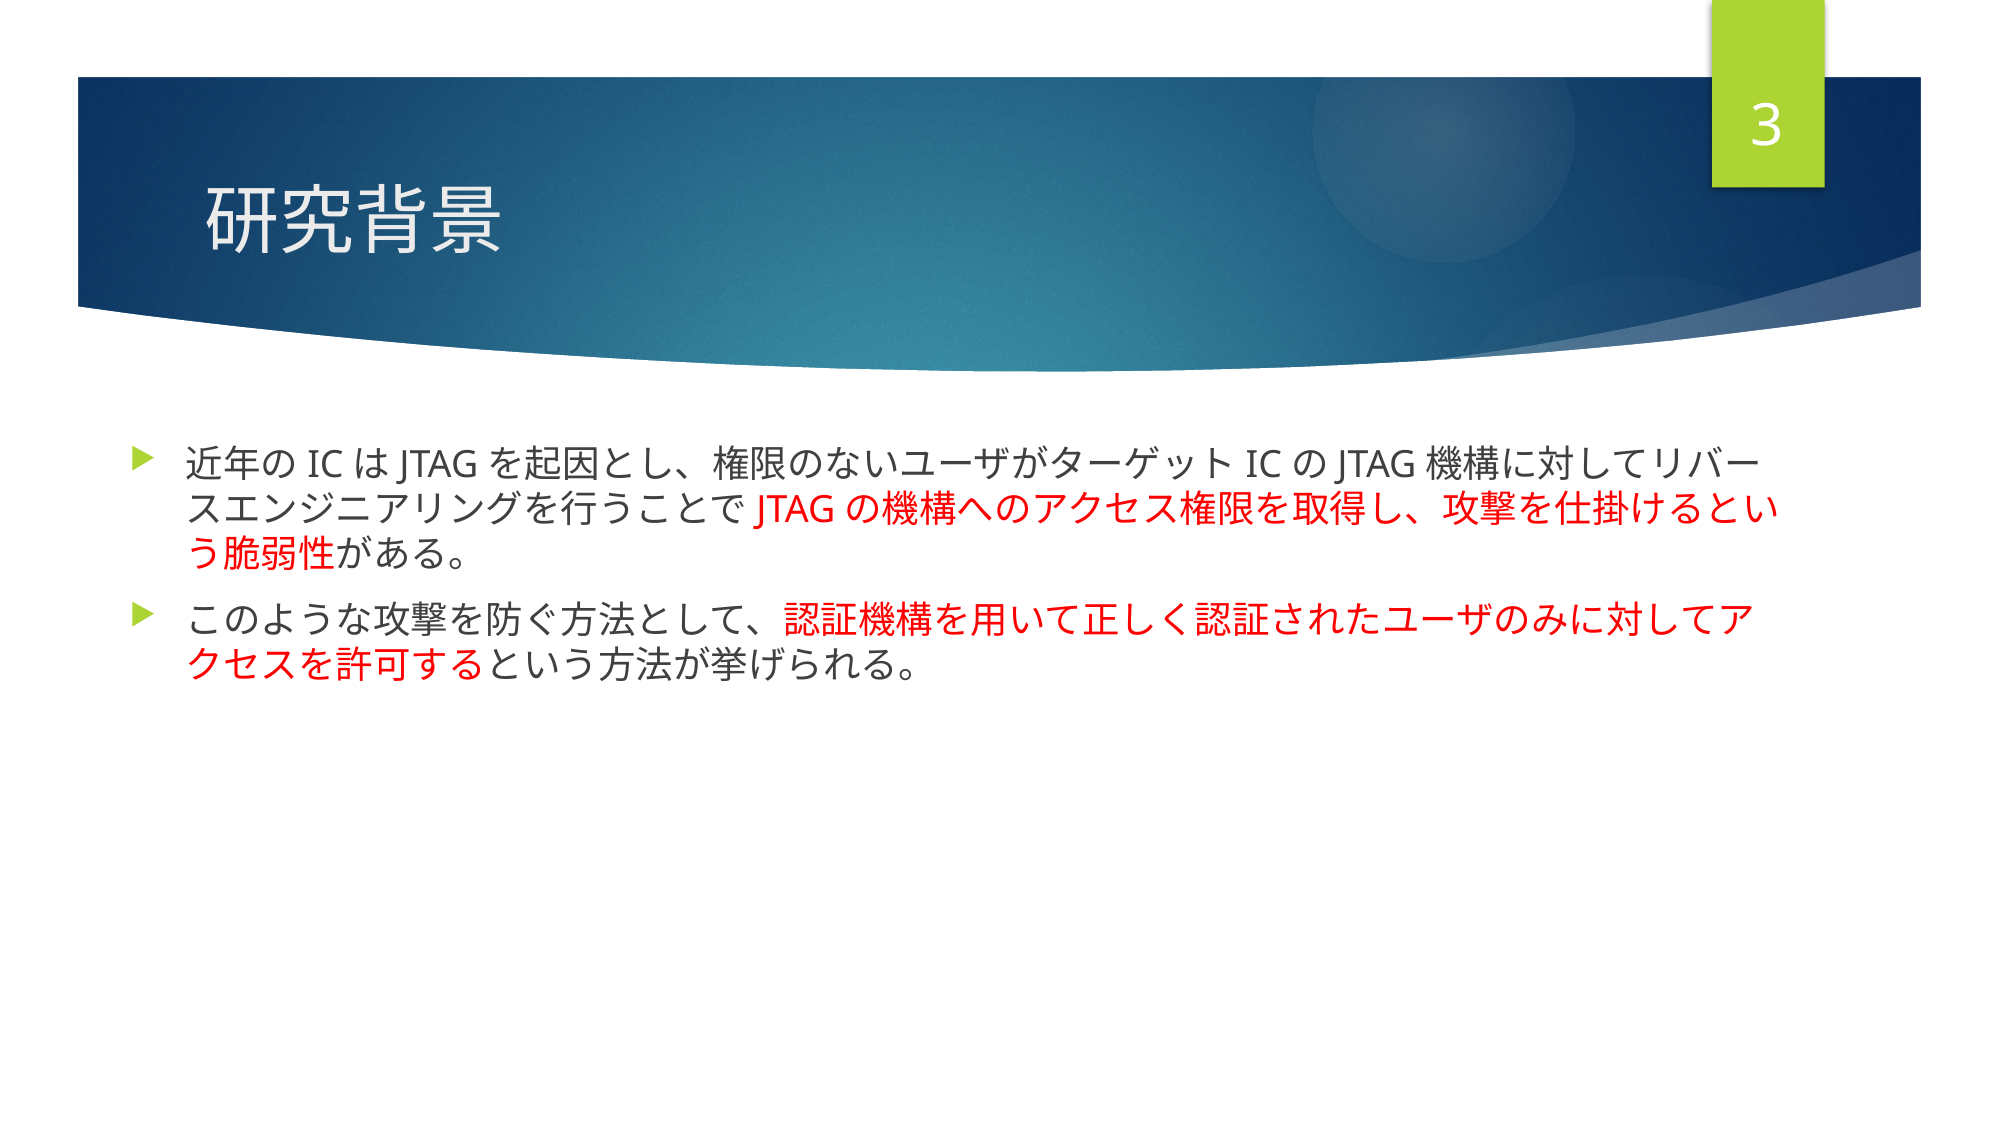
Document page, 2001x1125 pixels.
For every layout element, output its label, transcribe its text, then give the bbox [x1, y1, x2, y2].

slide_number 2 [1698, 48, 1836, 175]
title 研究背景 [189, 159, 1627, 276]
list 近年のICはJTAGを起因とし、権限のないユーザがターゲットICのJTAG機構に対してリバースエンジニアリングを行うことでJTAGの機構へのアクセス権限を取得し、攻撃を仕掛けるという脆弱性がある。 このような攻撃を防ぐ方法として、認証機構を用いて正しく認証されたユーザのみに対してアクセスを許可するという方法が挙げられる。 [114, 432, 1796, 993]
